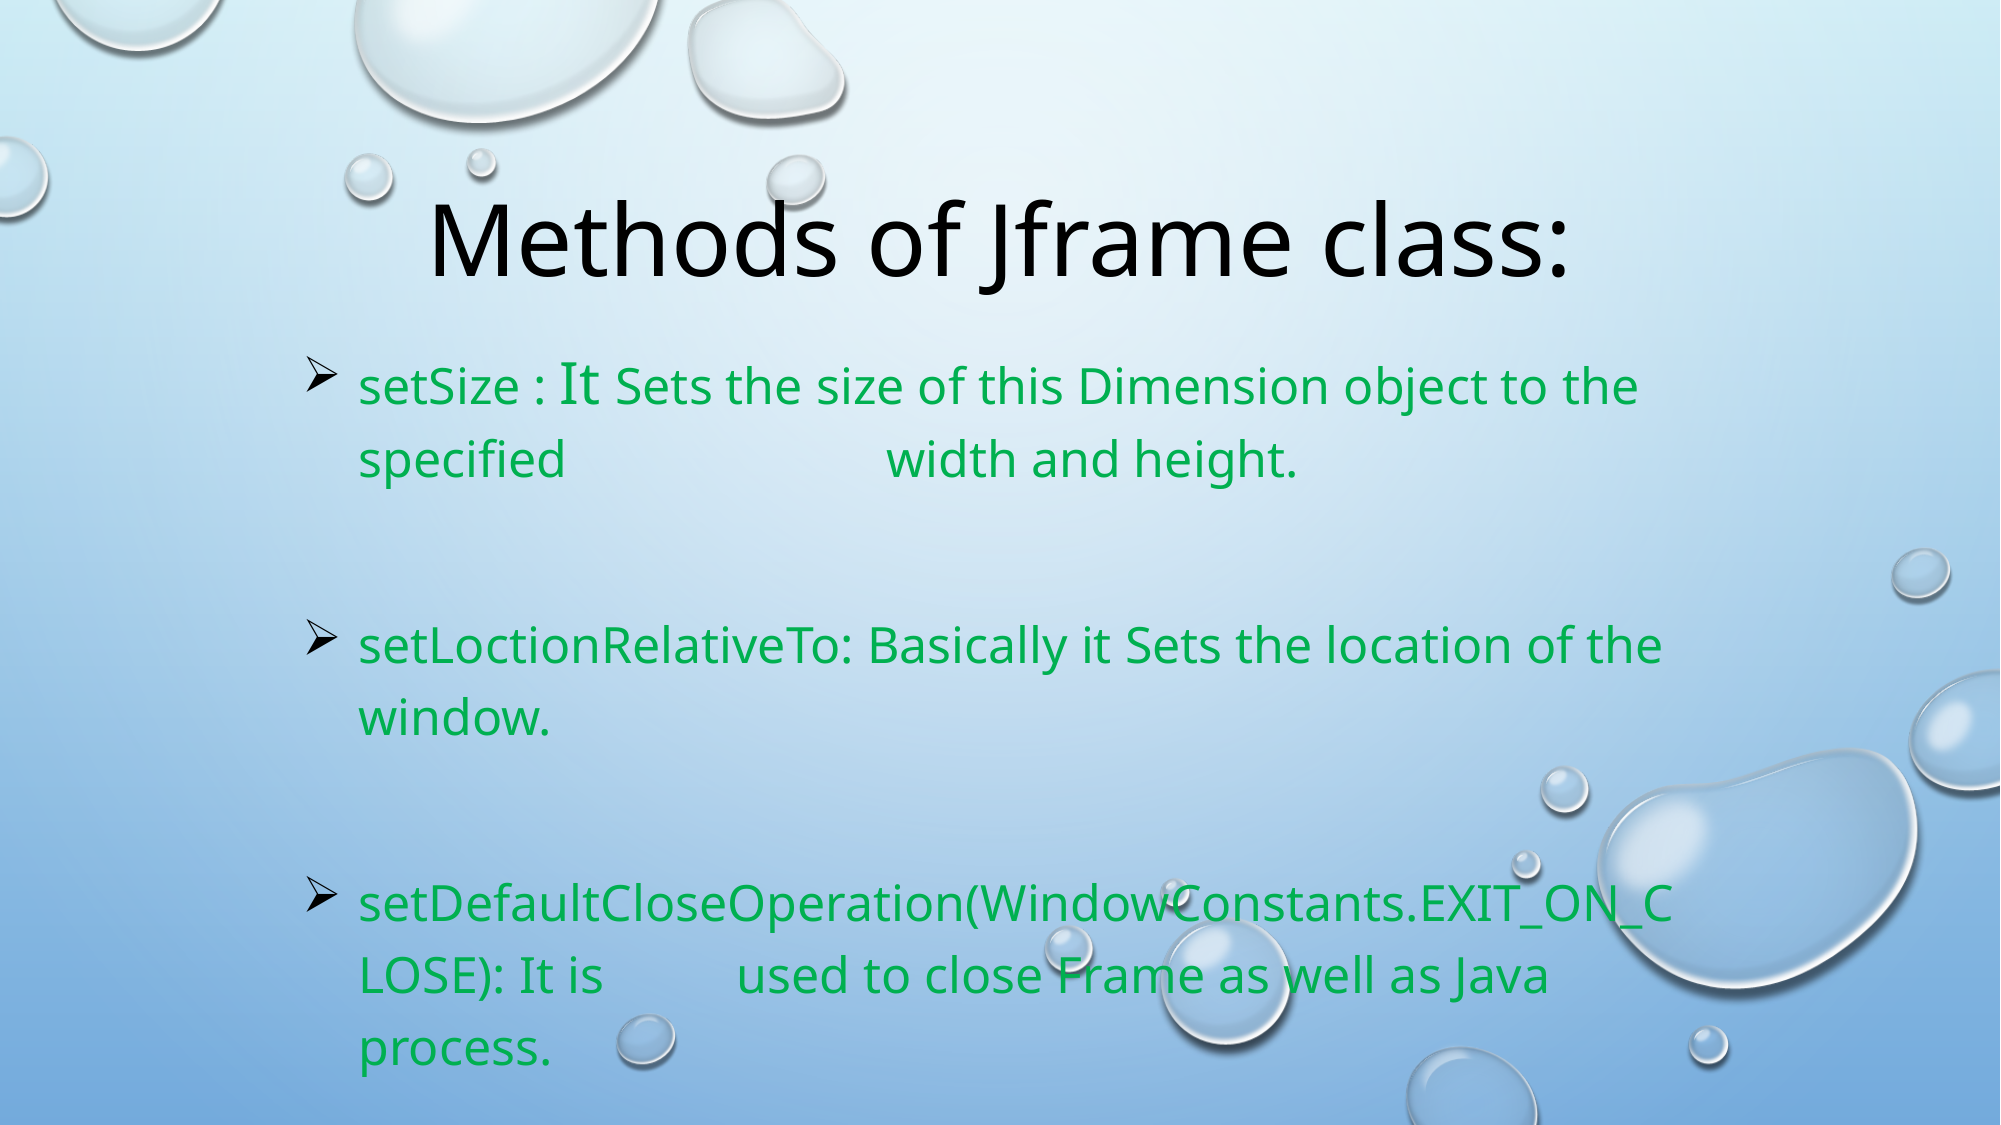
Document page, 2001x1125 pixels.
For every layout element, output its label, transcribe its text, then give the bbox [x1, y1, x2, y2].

title Methods of Jframe class: [287, 150, 1713, 306]
subtitle setSize : It Sets the size of this Dimension object to the specified width and height. setLoctionRelativeTo: Basically it Sets the location of the window. setDefaultCloseOperation(WindowConstants.EXIT_ON_CLOSE): It is used to close Frame as well as Java process. [287, 324, 1713, 1045]
picture [0, 0, 2000, 1125]
